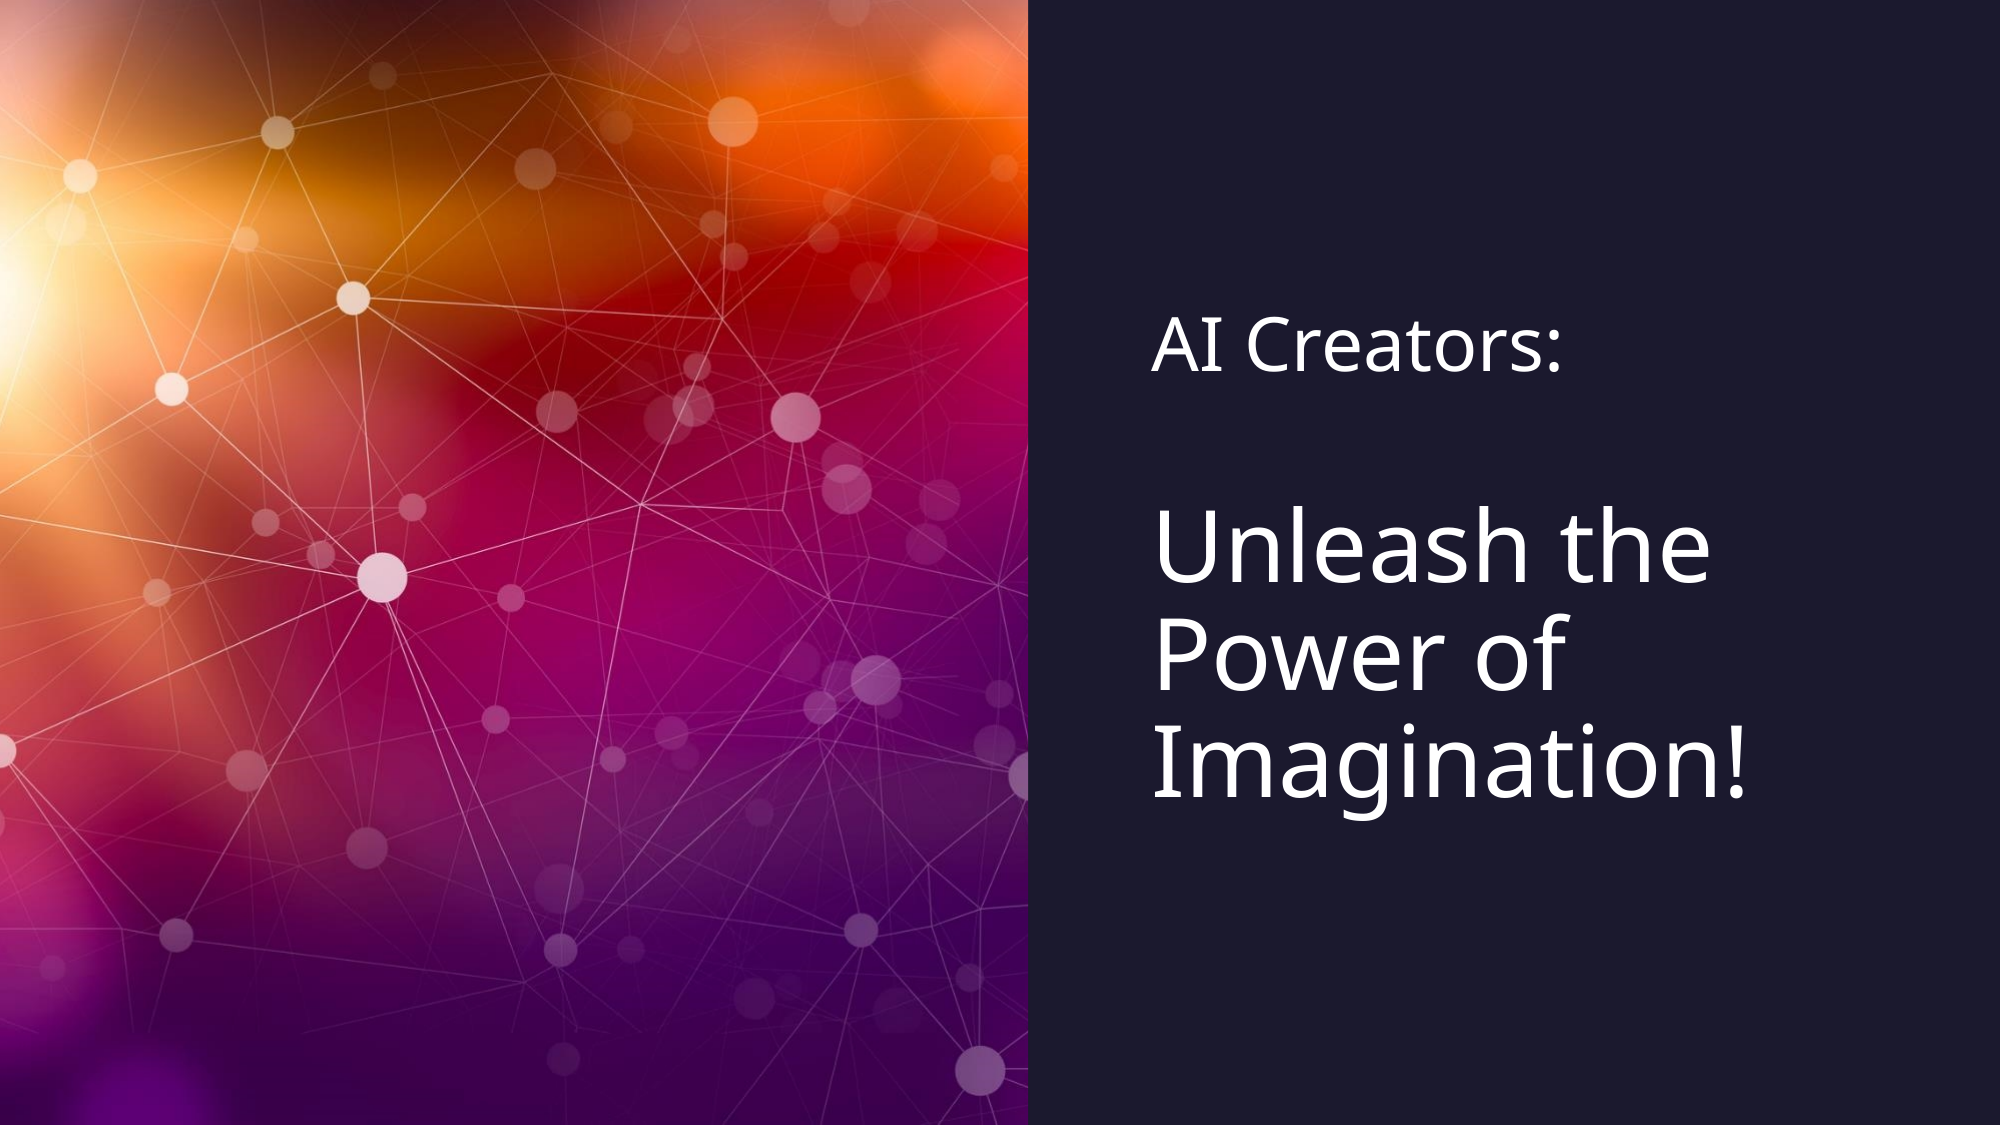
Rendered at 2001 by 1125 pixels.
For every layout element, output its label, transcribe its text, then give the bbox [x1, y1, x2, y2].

title AI Creators: Unleash the Power of Imagination! [1151, 108, 1910, 1018]
picture [0, 0, 1029, 1125]
